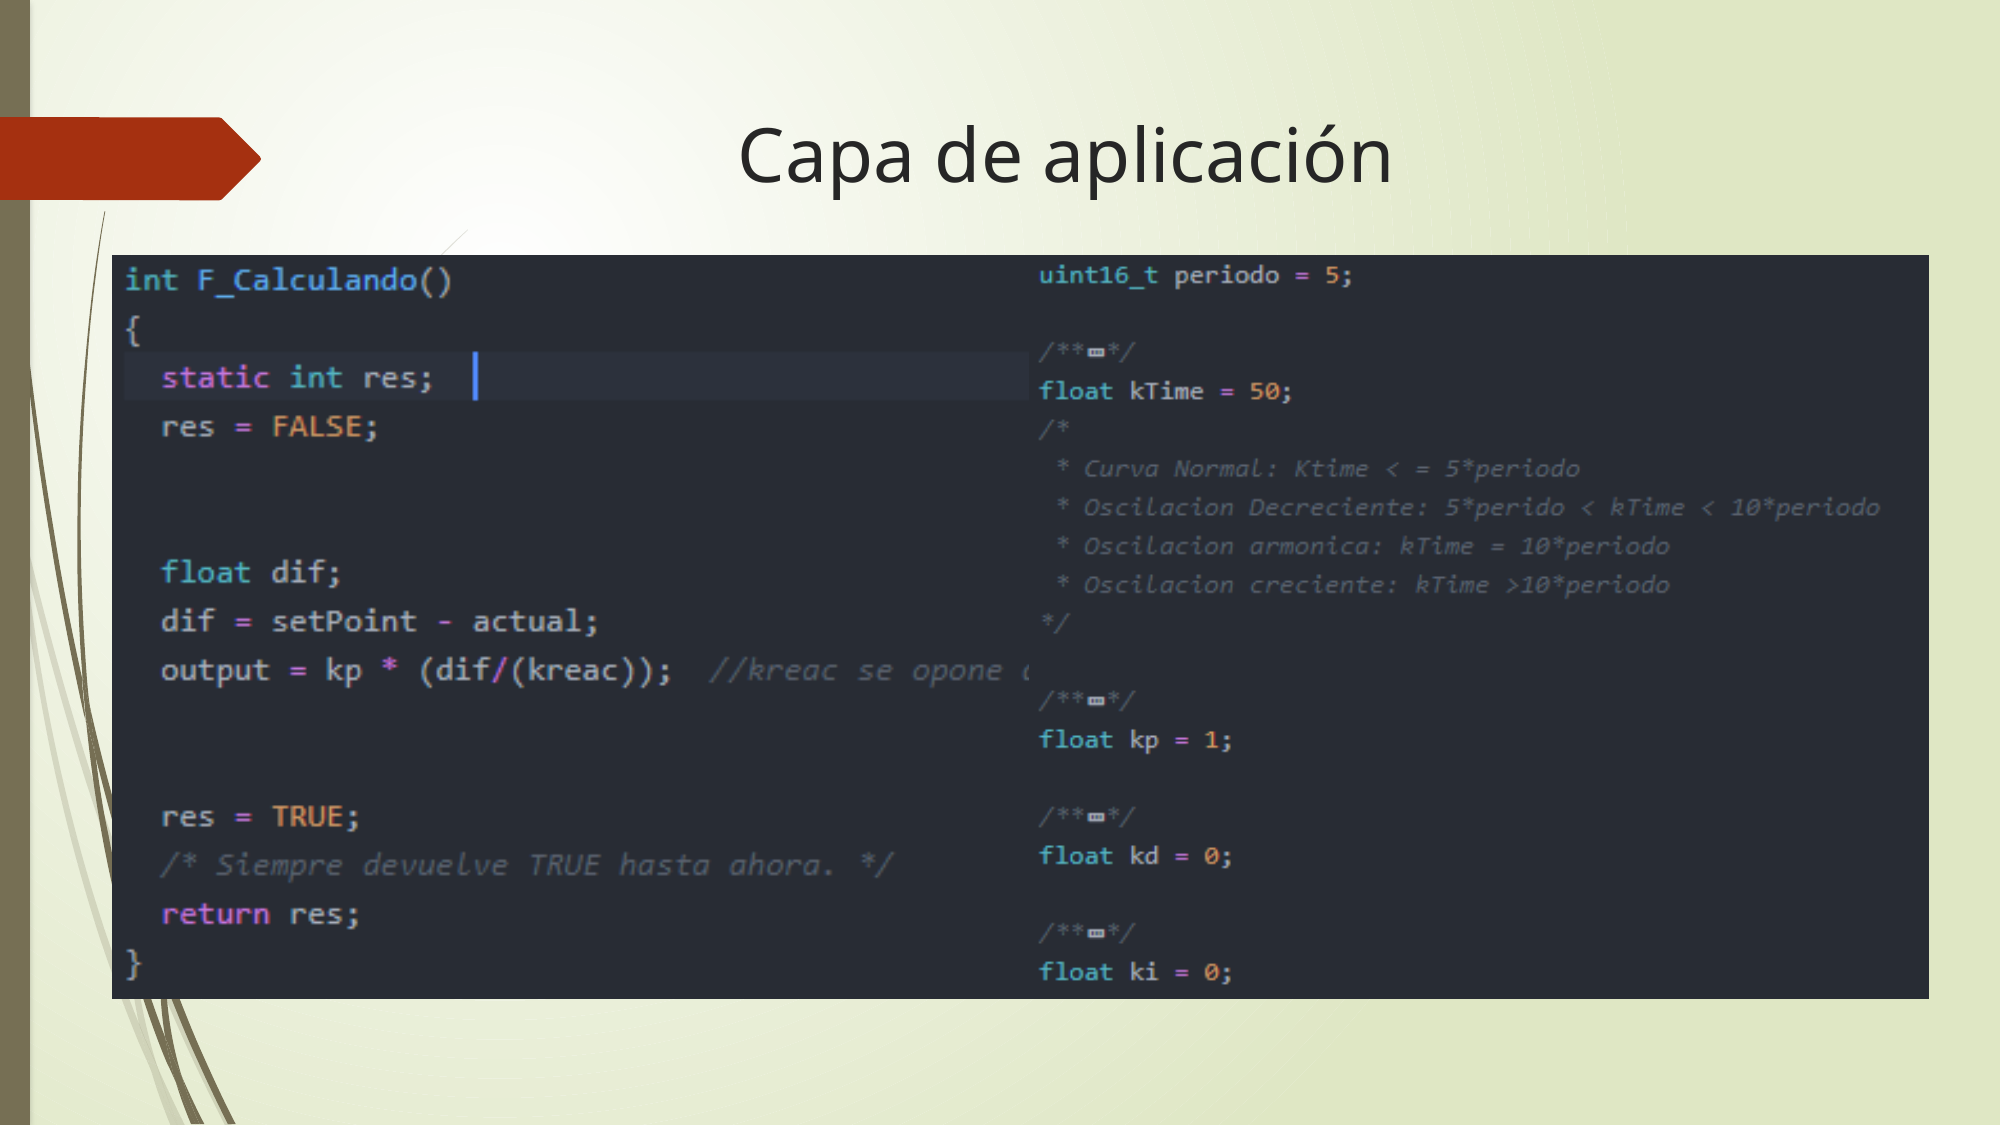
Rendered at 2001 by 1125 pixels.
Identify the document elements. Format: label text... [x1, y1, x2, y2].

picture [112, 255, 1930, 999]
title Capa de aplicación [335, 100, 1798, 254]
